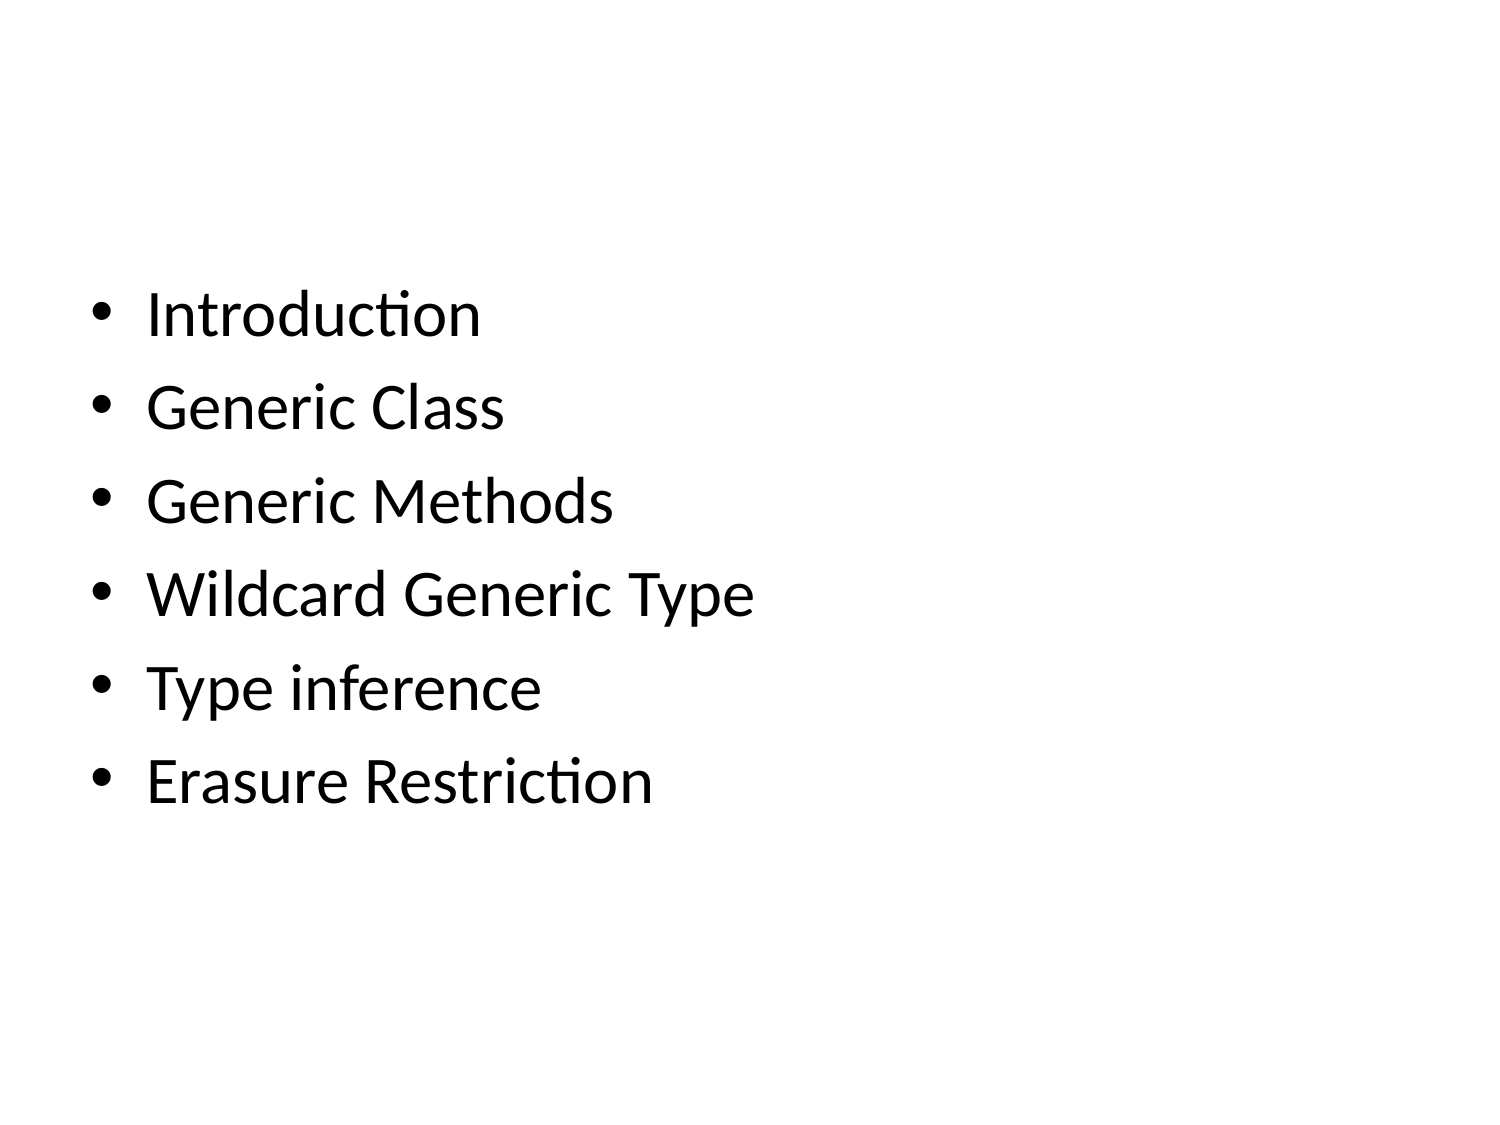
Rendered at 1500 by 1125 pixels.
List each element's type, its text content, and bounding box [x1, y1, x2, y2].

list Introduction Generic Class Generic Methods Wildcard Generic Type Type inference Erasure Restriction [75, 262, 1425, 1005]
